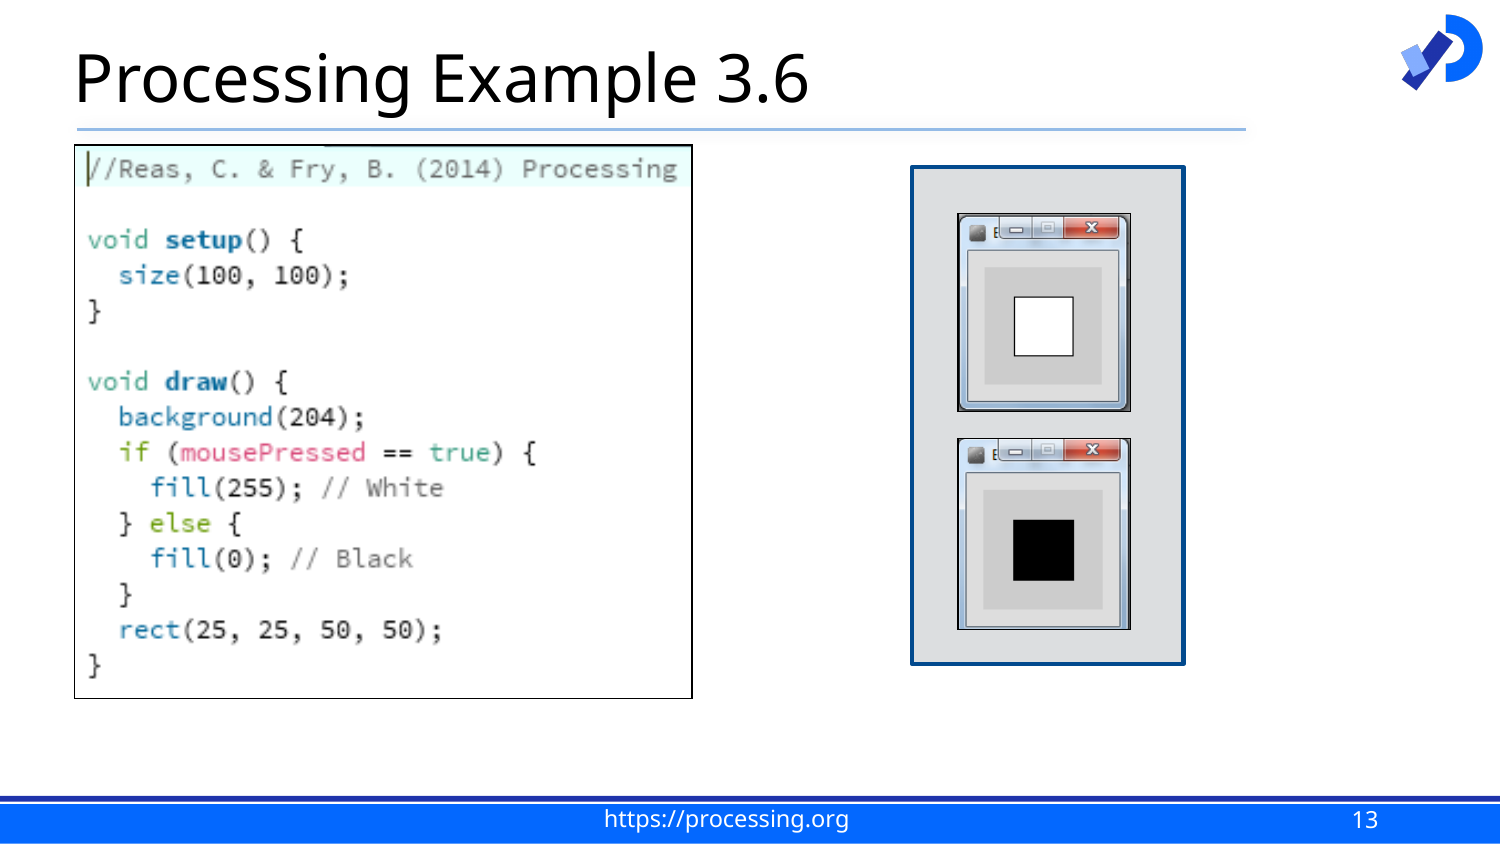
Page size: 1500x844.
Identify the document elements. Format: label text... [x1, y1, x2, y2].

picture [75, 145, 692, 699]
picture [958, 438, 1131, 630]
title Processing Example 3.6 [64, 0, 1341, 126]
picture [958, 213, 1131, 411]
slide_number 13 [1074, 799, 1388, 844]
text_box [910, 165, 1186, 666]
footer https://processing.org [527, 802, 927, 843]
picture [1398, 9, 1485, 96]
